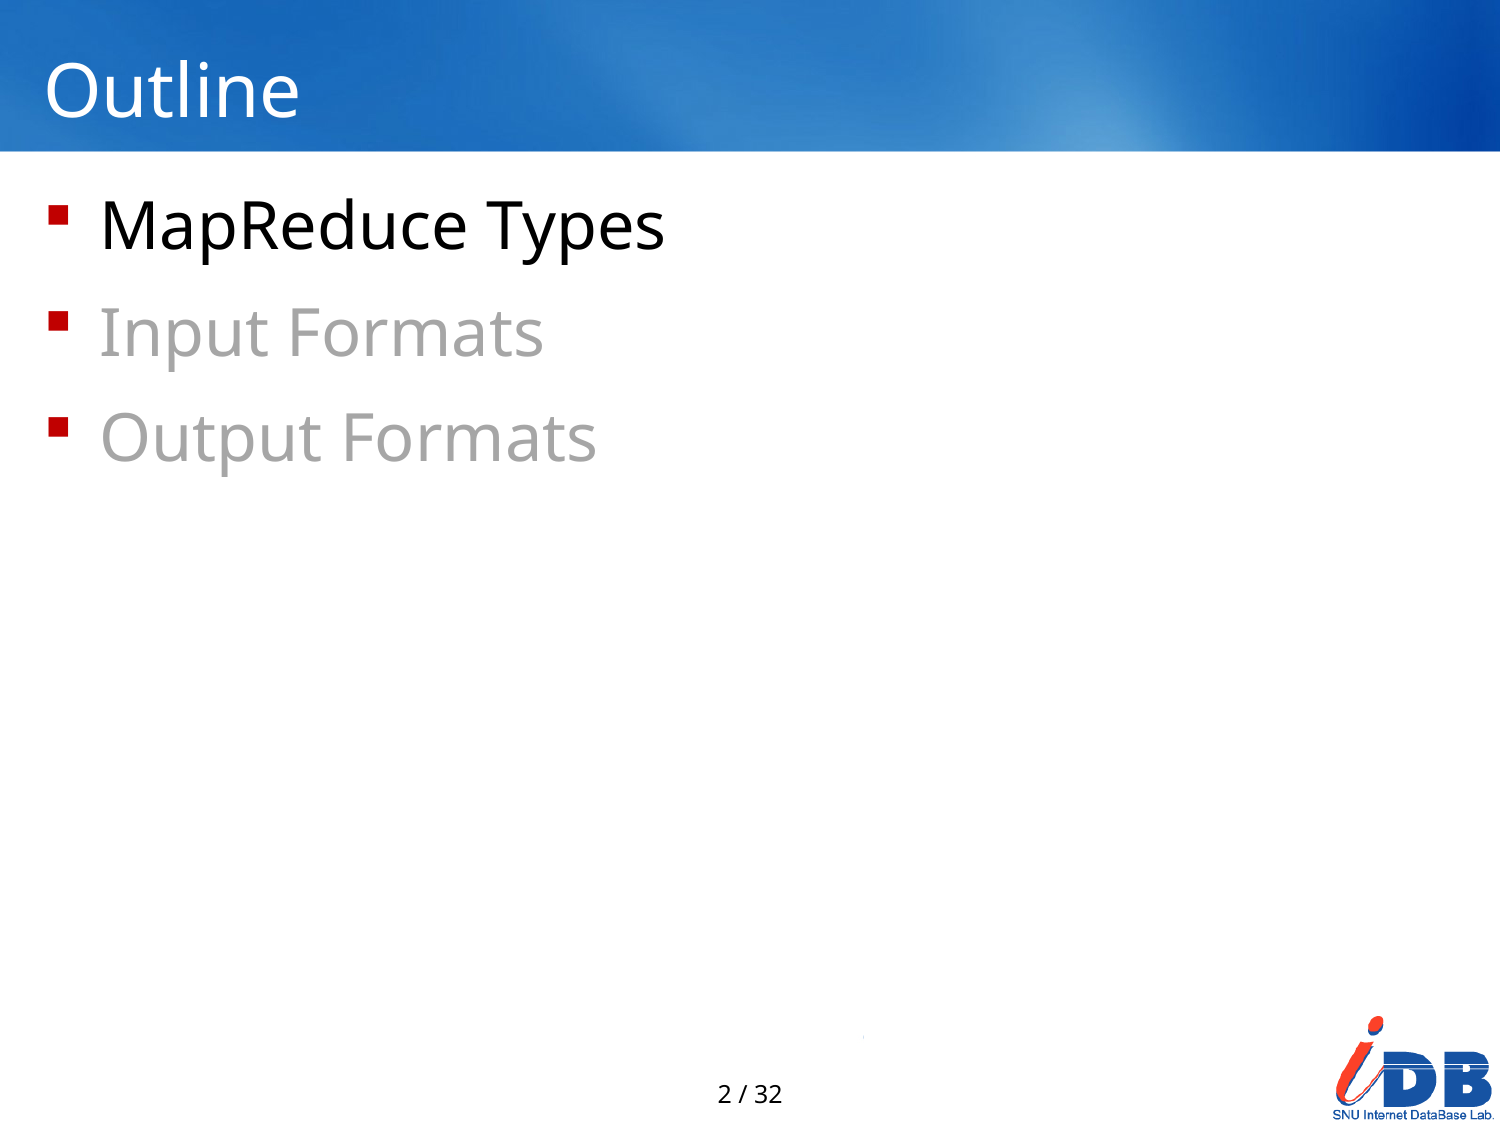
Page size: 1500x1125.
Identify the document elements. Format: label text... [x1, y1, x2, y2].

picture [0, 0, 1500, 1125]
slide_number 2 / 32 [697, 1078, 803, 1114]
title Outline [28, 23, 1472, 153]
list MapReduce Types Input Formats Output Formats [28, 175, 1472, 1067]
